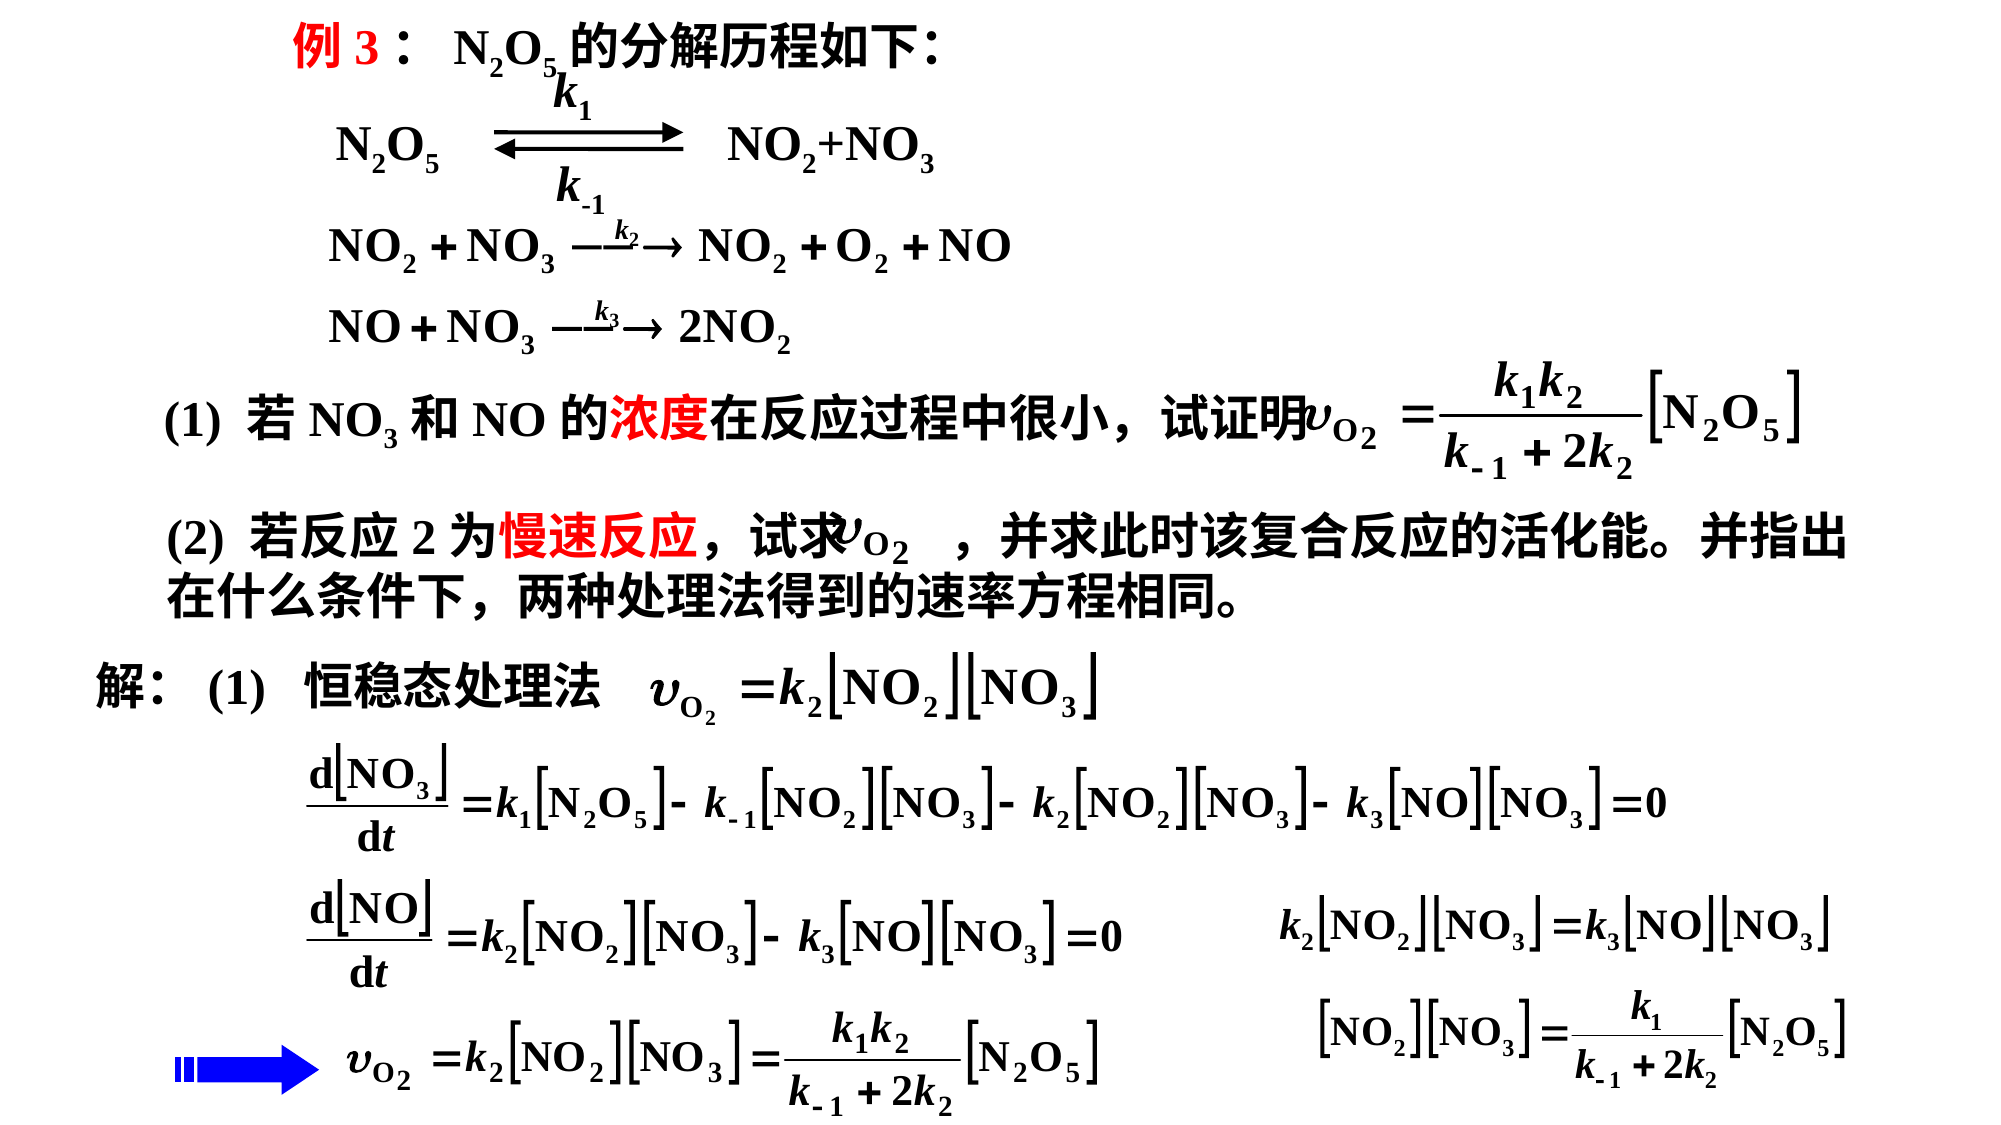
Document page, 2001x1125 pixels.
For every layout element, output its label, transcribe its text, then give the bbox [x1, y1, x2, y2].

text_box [320, 290, 802, 368]
text_box 解：(1) 恒稳态处理法 [36, 647, 1224, 722]
text_box N2O5 NO2+NO3 [320, 103, 1314, 187]
text_box (2) 若反应2为慢速反应，试求 ，并求此时该复合反应的活化能。并指出在什么条件下，两种处理法得到的速率方程相同。 [151, 497, 1914, 632]
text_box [299, 879, 1131, 998]
text_box 例3：N2O5的分解历程如下： [277, 7, 1297, 91]
text_box (1) 若NO3和NO的浓度在反应过程中很小，试证明 [148, 379, 1296, 463]
text_box [198, 1046, 318, 1094]
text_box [341, 996, 1104, 1125]
text_box [176, 1057, 181, 1082]
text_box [1272, 895, 1834, 961]
text_box [494, 138, 541, 160]
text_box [299, 743, 1676, 862]
text_box [184, 1057, 194, 1082]
text_box k-1 [541, 144, 746, 208]
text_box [825, 488, 926, 578]
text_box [320, 208, 1020, 286]
text_box [662, 133, 683, 143]
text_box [1296, 343, 1810, 491]
text_box k1 [538, 50, 743, 133]
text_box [644, 652, 1104, 736]
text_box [1313, 979, 1851, 1098]
